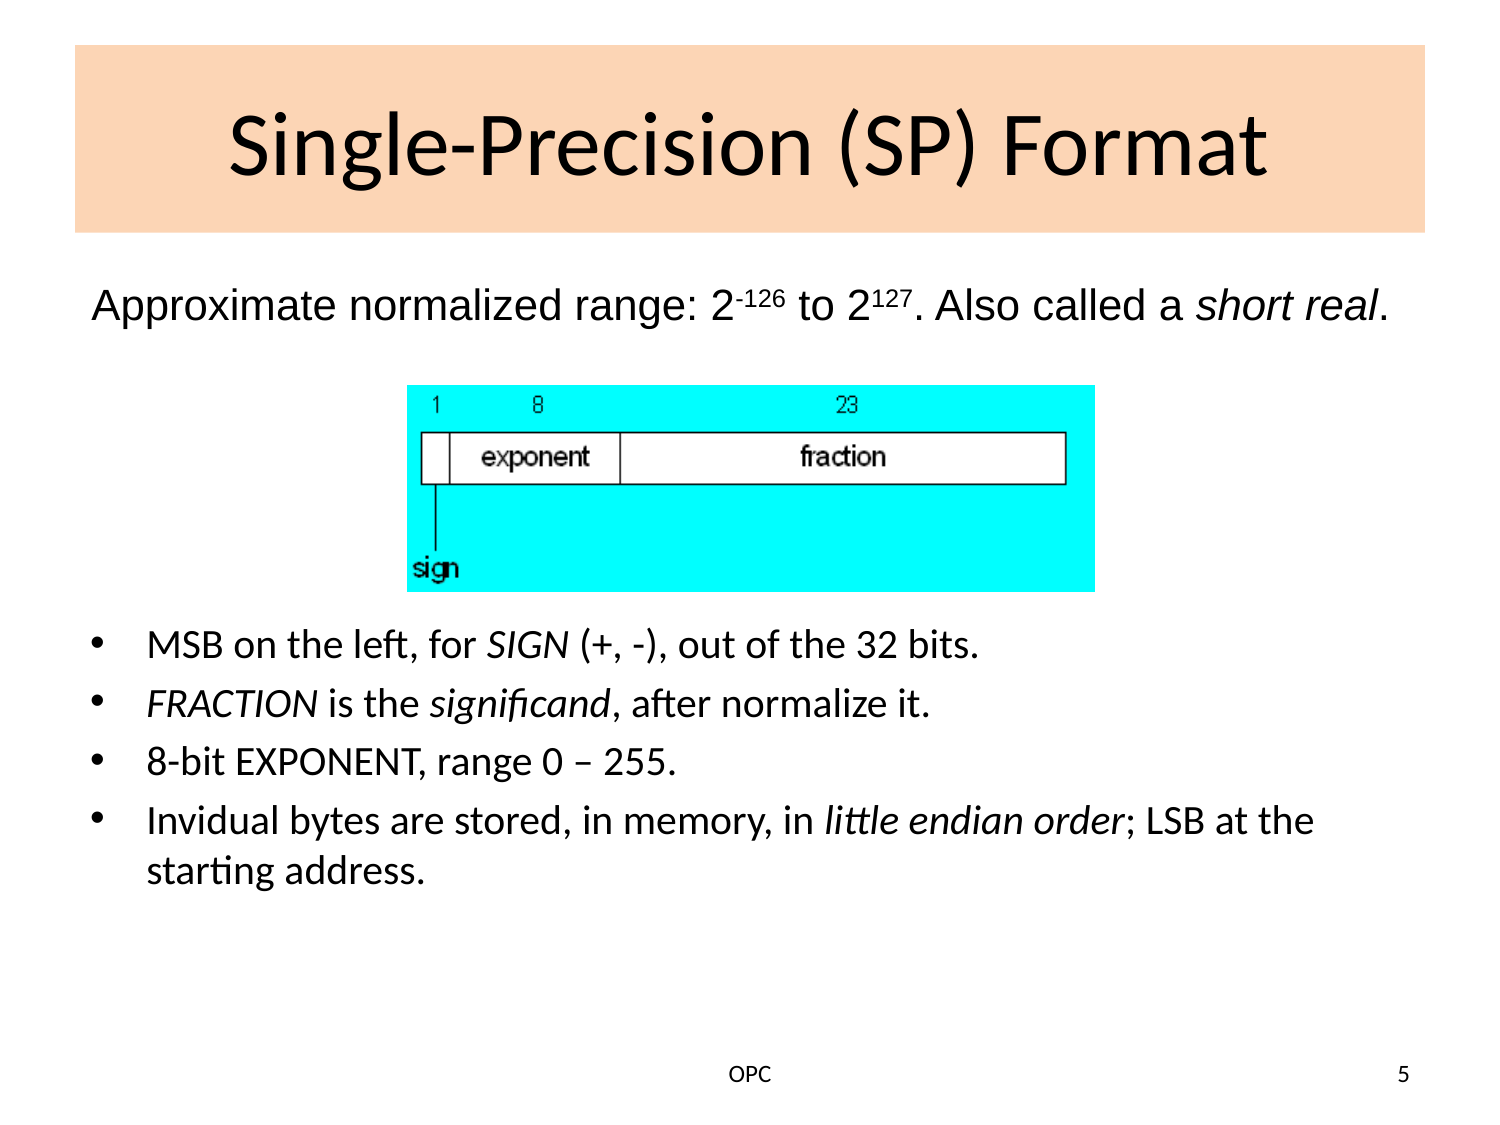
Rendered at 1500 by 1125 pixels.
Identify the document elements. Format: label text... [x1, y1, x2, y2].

footer OPC [512, 1042, 988, 1103]
title Single-Precision (SP) Format [75, 45, 1425, 233]
list MSB on the left, for SIGN (+, -), out of the 32 bits. FRACTION is the significand, after normalize it. 8-bit EXPONENT, range 0 – 255. Invidual bytes are stored, in memory, in little endian order; LSB at the starting address. [75, 609, 1425, 1005]
text_box Approximate normalized range: 2-126 to 2127. Also called a short real. [76, 254, 1424, 352]
picture [407, 385, 1096, 592]
slide_number 5 [1074, 1042, 1425, 1103]
